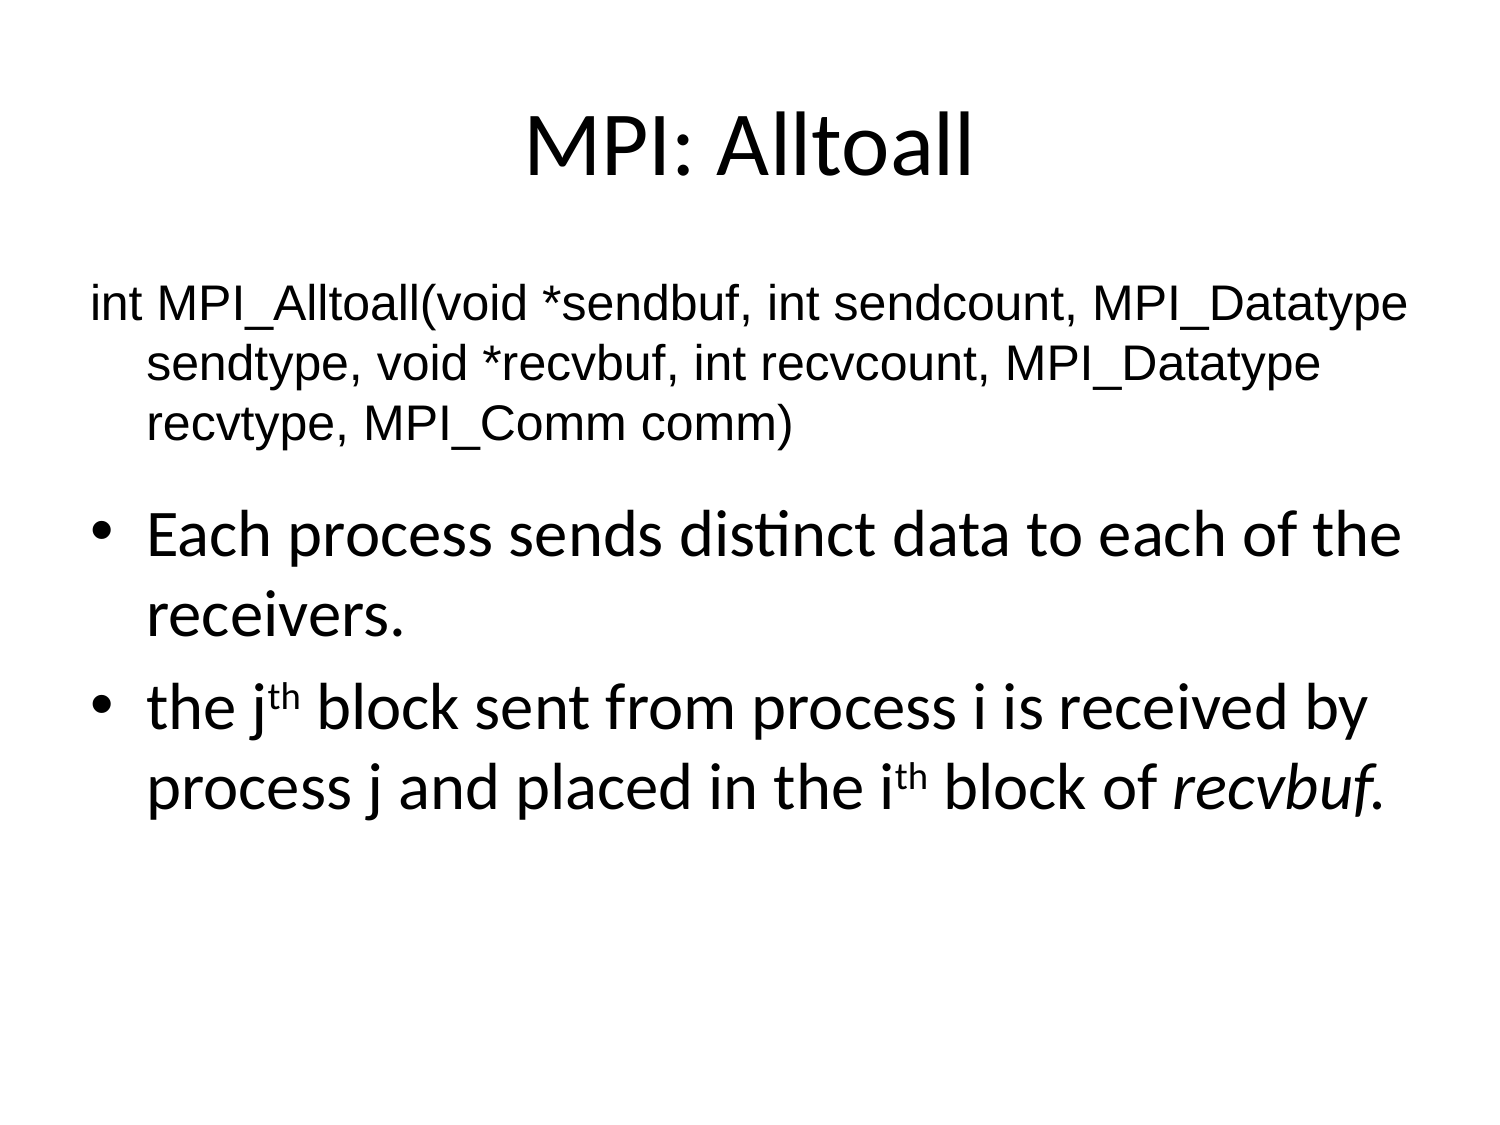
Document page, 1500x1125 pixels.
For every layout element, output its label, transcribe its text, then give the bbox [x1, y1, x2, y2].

list int MPI_Alltoall(void *sendbuf, int sendcount, MPI_Datatype sendtype, void *recvbuf, int recvcount, MPI_Datatype recvtype, MPI_Comm comm) Each process sends distinct data to each of the receivers. the jth block sent from process i is received by process j and placed in the ith block of recvbuf. [75, 262, 1425, 1005]
title MPI: Alltoall [75, 45, 1425, 233]
